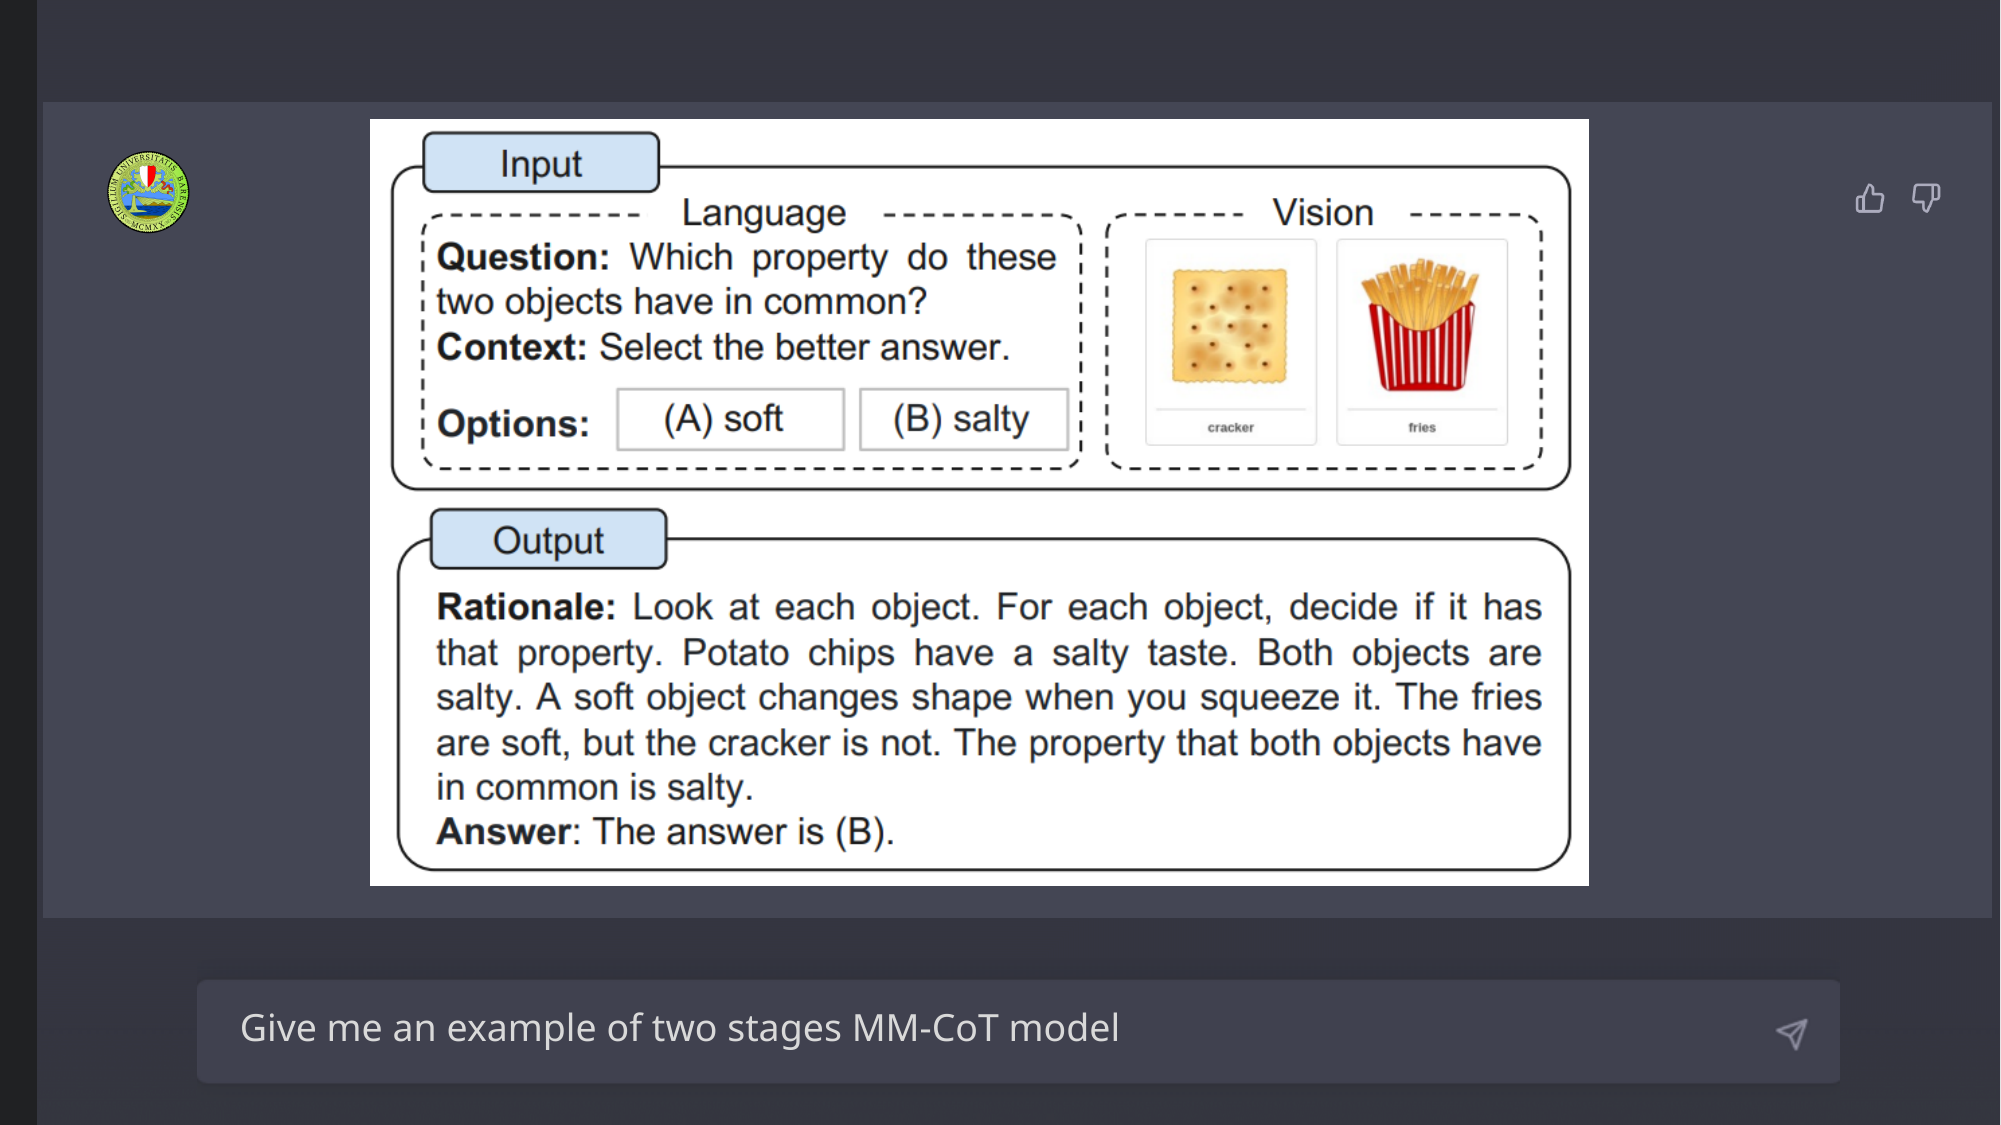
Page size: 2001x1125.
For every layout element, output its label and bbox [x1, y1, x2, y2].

picture [37, 0, 2001, 1125]
text_box [0, 0, 37, 1125]
